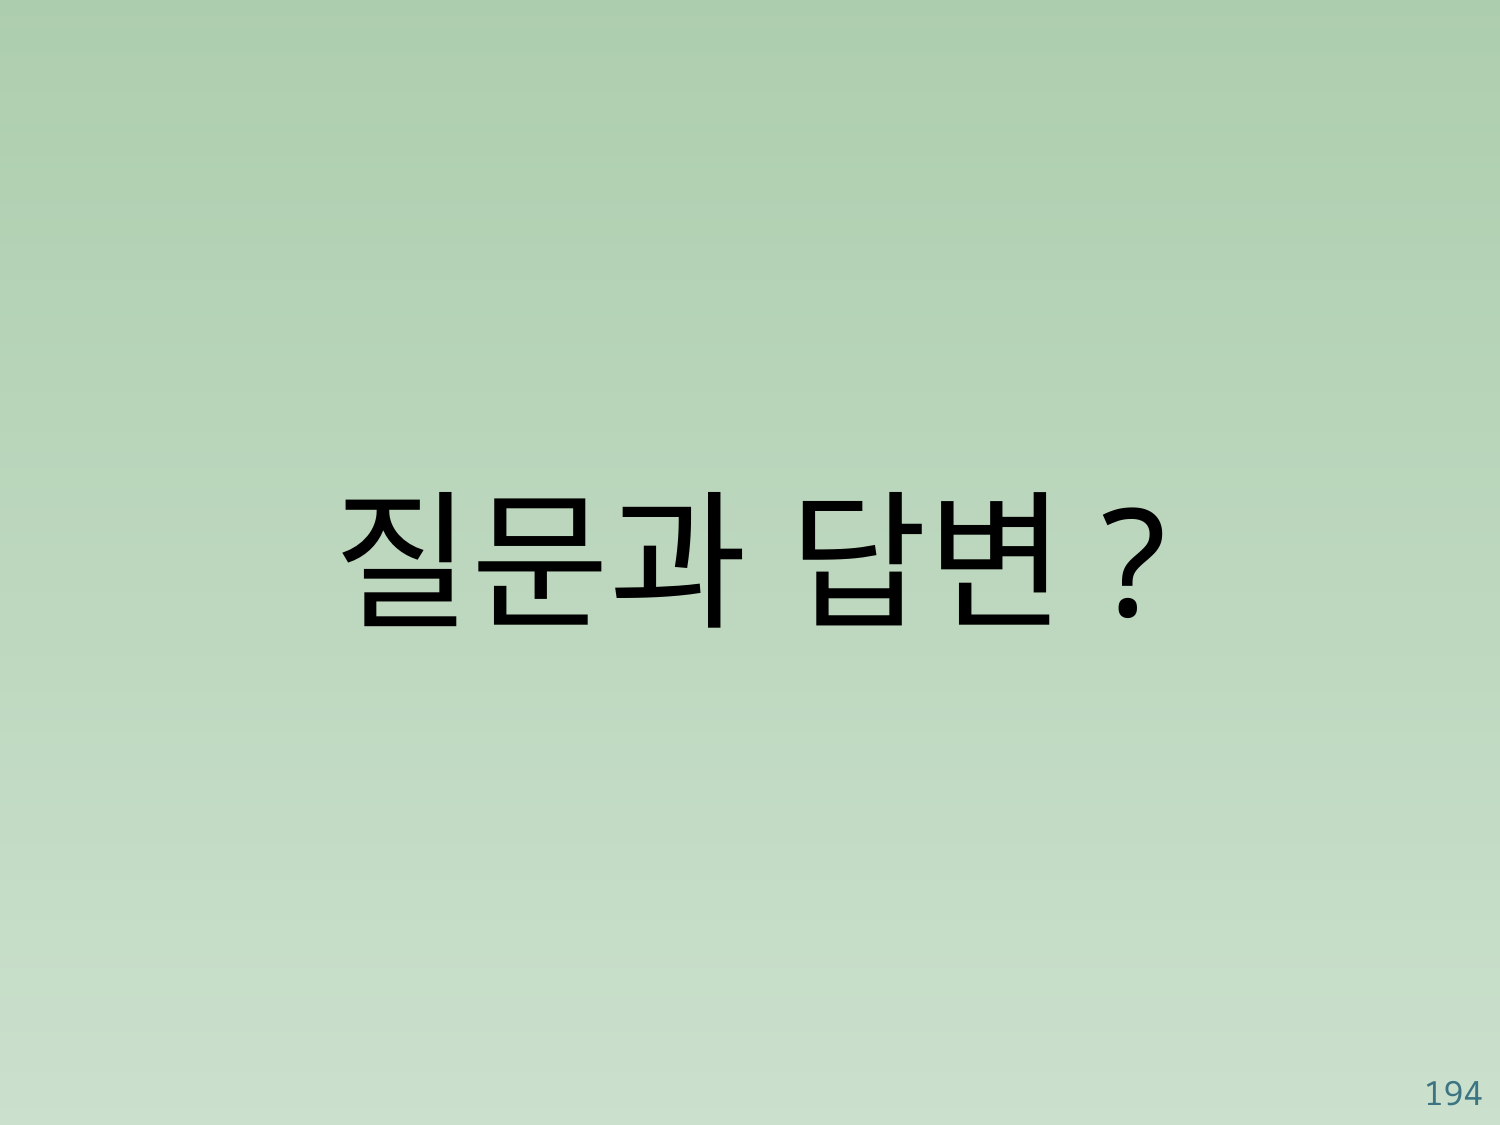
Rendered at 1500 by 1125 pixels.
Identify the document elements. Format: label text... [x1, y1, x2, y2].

slide_number 194 [1148, 1065, 1499, 1125]
subtitle 질문과 답변? [70, 152, 1430, 961]
